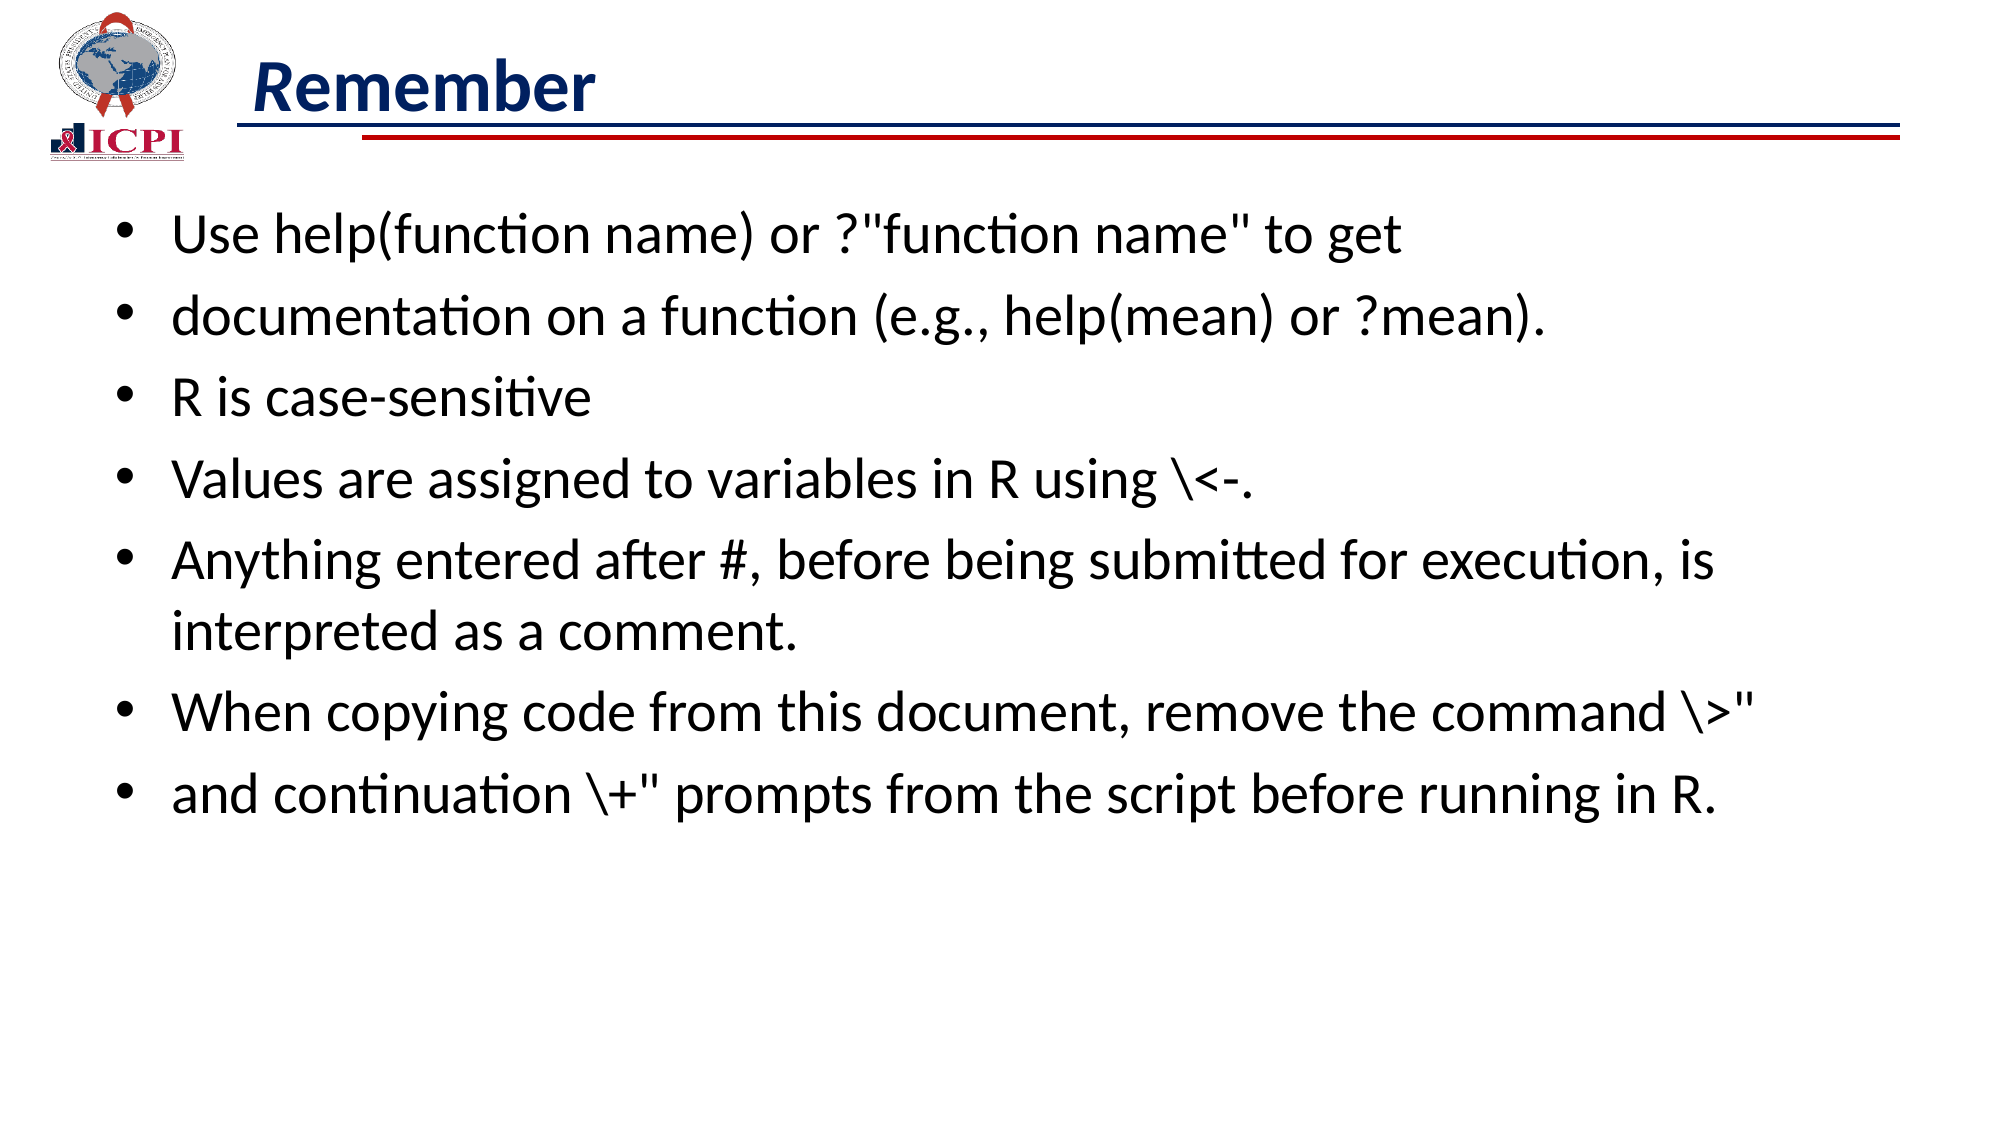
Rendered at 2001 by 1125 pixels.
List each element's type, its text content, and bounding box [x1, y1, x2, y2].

list Use help(function name) or ?"function name" to get documentation on a function (e.g., help(mean) or ?mean). R is case-sensitive Values are assigned to variables in R using \<-. Anything entered after #, before being submitted for execution, is interpreted as a comment. When copying code from this document, remove the command \>" and continuation \+" prompts from the script before running in R. [99, 187, 1900, 1005]
picture [50, 12, 184, 161]
title Remember [237, 37, 1900, 125]
